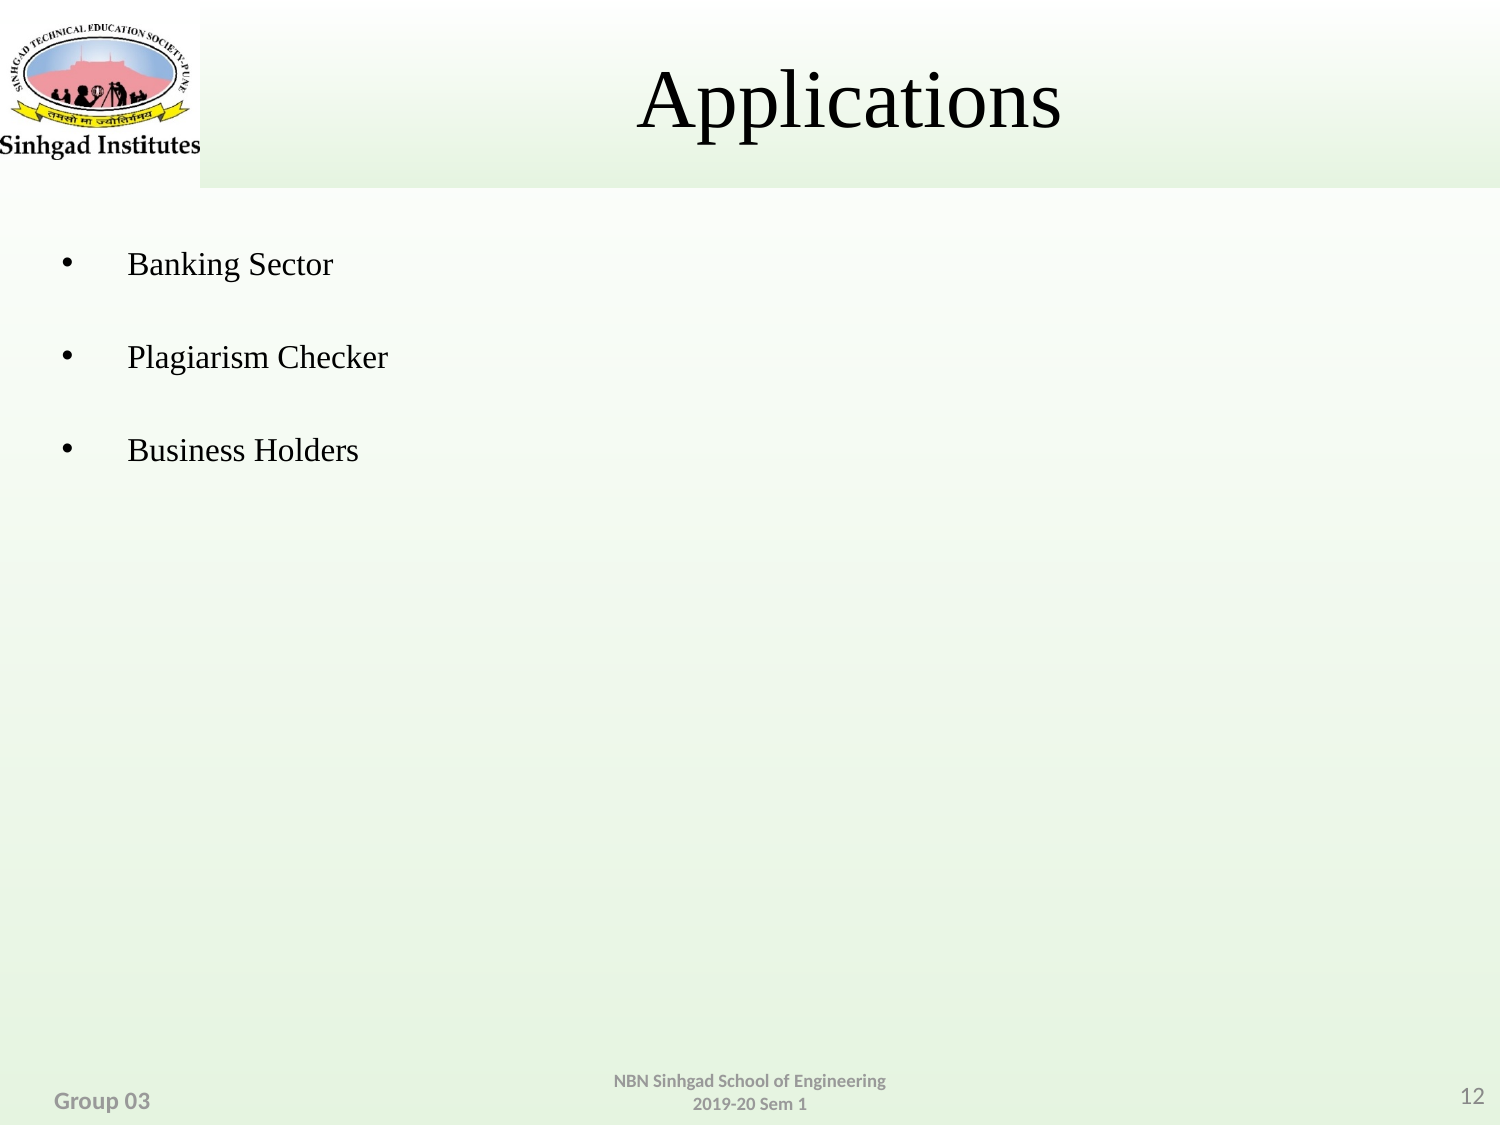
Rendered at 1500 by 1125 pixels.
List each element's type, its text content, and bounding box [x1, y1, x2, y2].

text_box Group 03 [39, 1069, 305, 1114]
title Applications [200, 0, 1500, 188]
text_box Banking Sector Plagiarism Checker Business Holders [46, 234, 1454, 1053]
text_box NBN Sinhgad School of Engineering 2019-20 Sem 1 [37, 1053, 1463, 1106]
slide_number 12 [1412, 1065, 1500, 1125]
picture [0, 24, 200, 160]
